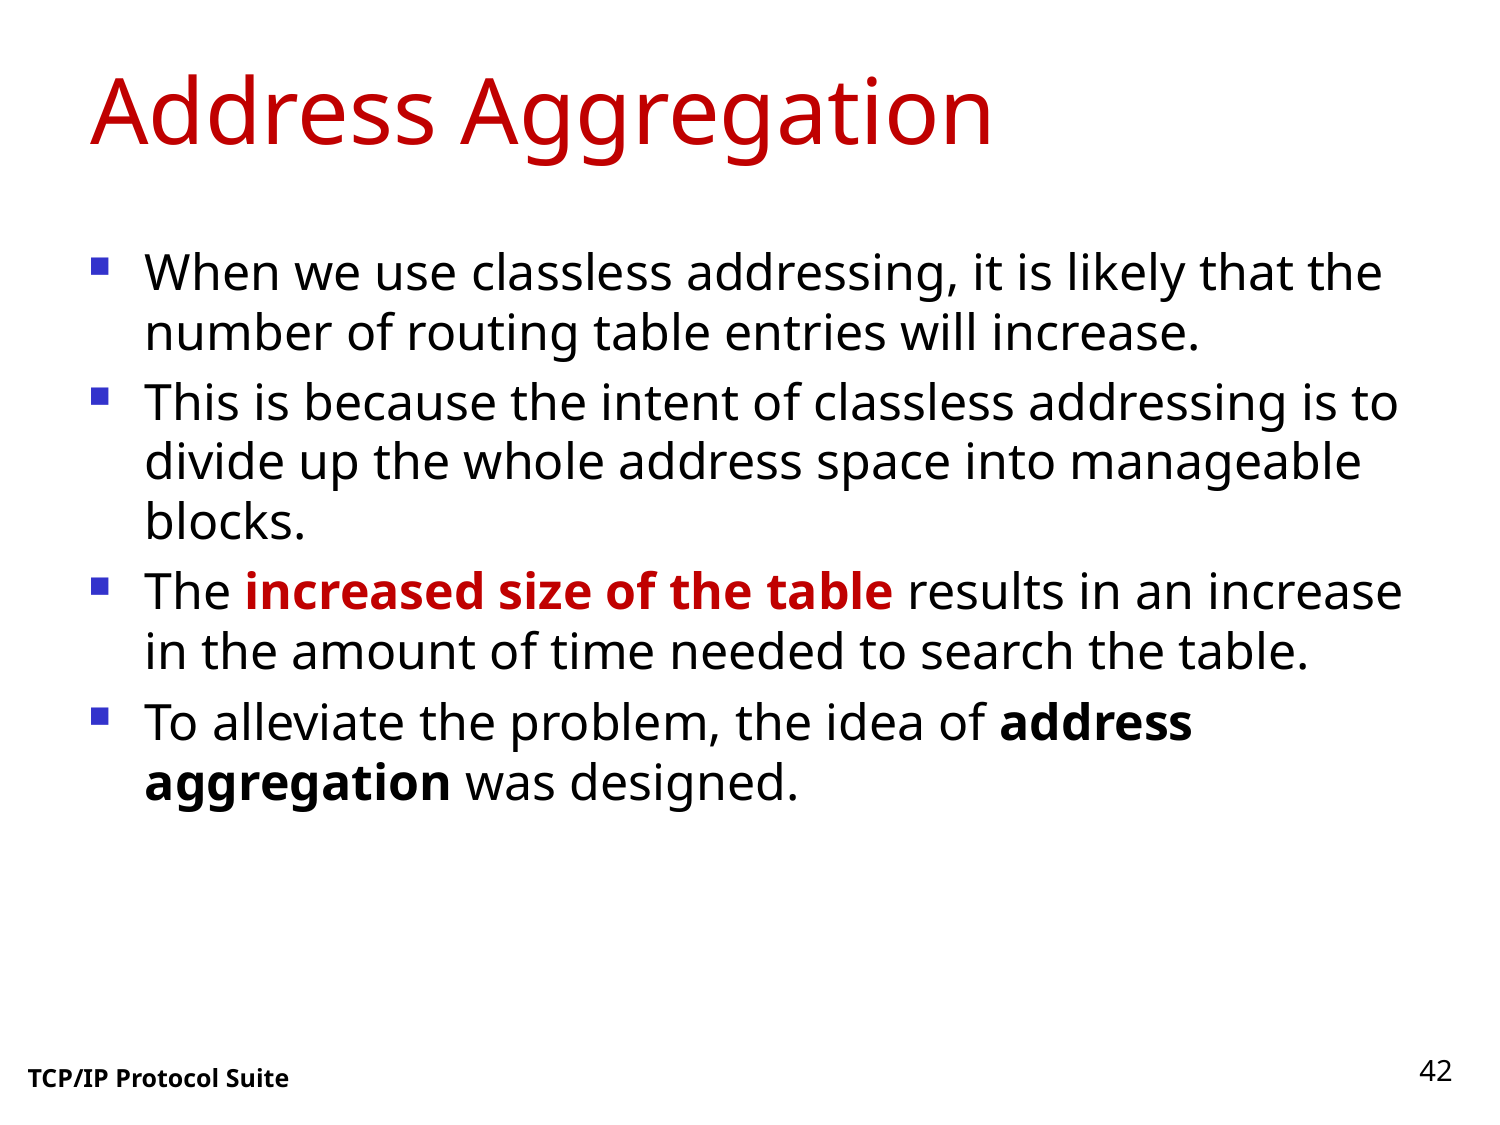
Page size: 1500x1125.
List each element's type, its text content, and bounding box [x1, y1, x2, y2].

slide_number 42 [1154, 1023, 1468, 1100]
footer TCP/IP Protocol Suite [12, 1024, 488, 1101]
list When we use classless addressing, it is likely that the number of routing table entries will increase. This is because the intent of classless addressing is to divide up the whole address space into manageable blocks. The increased size of the table results in an increase in the amount of time needed to search the table. To alleviate the problem, the idea of address aggregation was designed. [73, 232, 1424, 975]
title Address Aggregation [75, 45, 1425, 233]
